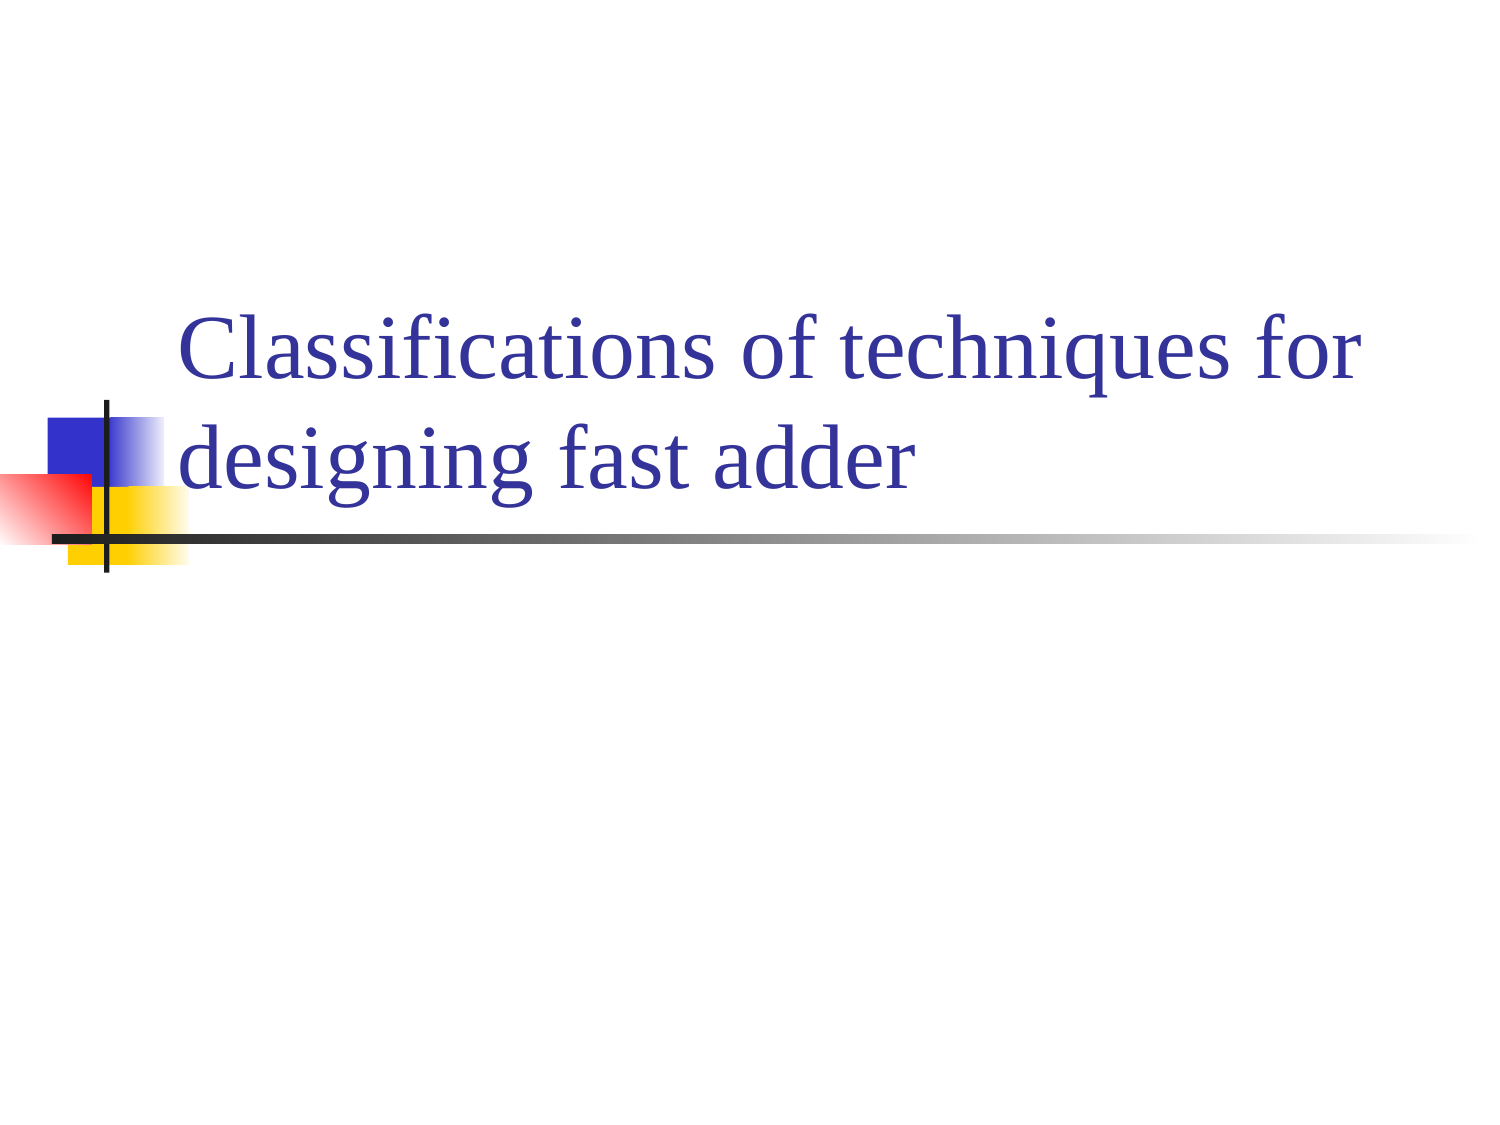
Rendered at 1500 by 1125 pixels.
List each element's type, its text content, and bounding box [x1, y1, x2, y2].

title Classifications of techniques for designing fast adder [162, 275, 1438, 515]
